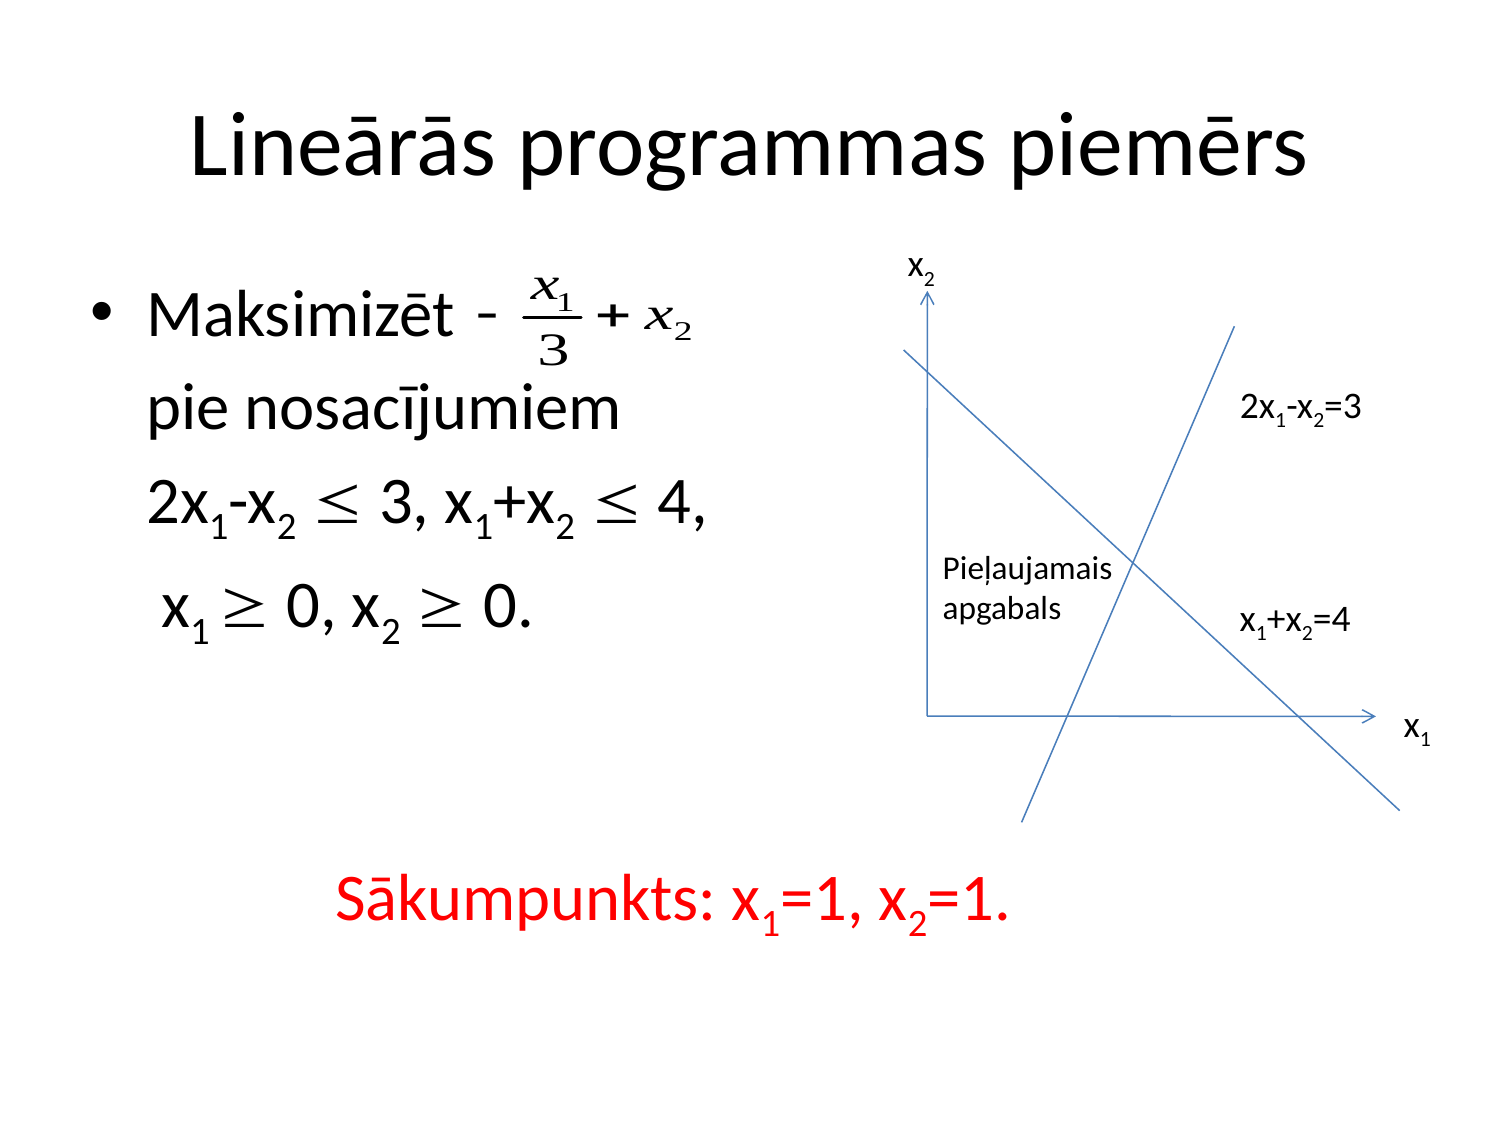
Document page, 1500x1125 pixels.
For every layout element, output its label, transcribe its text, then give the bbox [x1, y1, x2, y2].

text_box x1 [1405, 692, 1446, 759]
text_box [903, 349, 1400, 811]
list Maksimizēt pie nosacījumiem 2x1-x2  3, x1+x2  4, x1  0, x2  0. [74, 262, 1426, 1006]
title Lineārās programmas piemērs [74, 44, 1426, 233]
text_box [466, 255, 704, 376]
text_box x2 [892, 231, 950, 298]
text_box Sākumpunkts: x1=1, x2=1. [320, 846, 1027, 952]
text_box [879, 467, 1377, 681]
